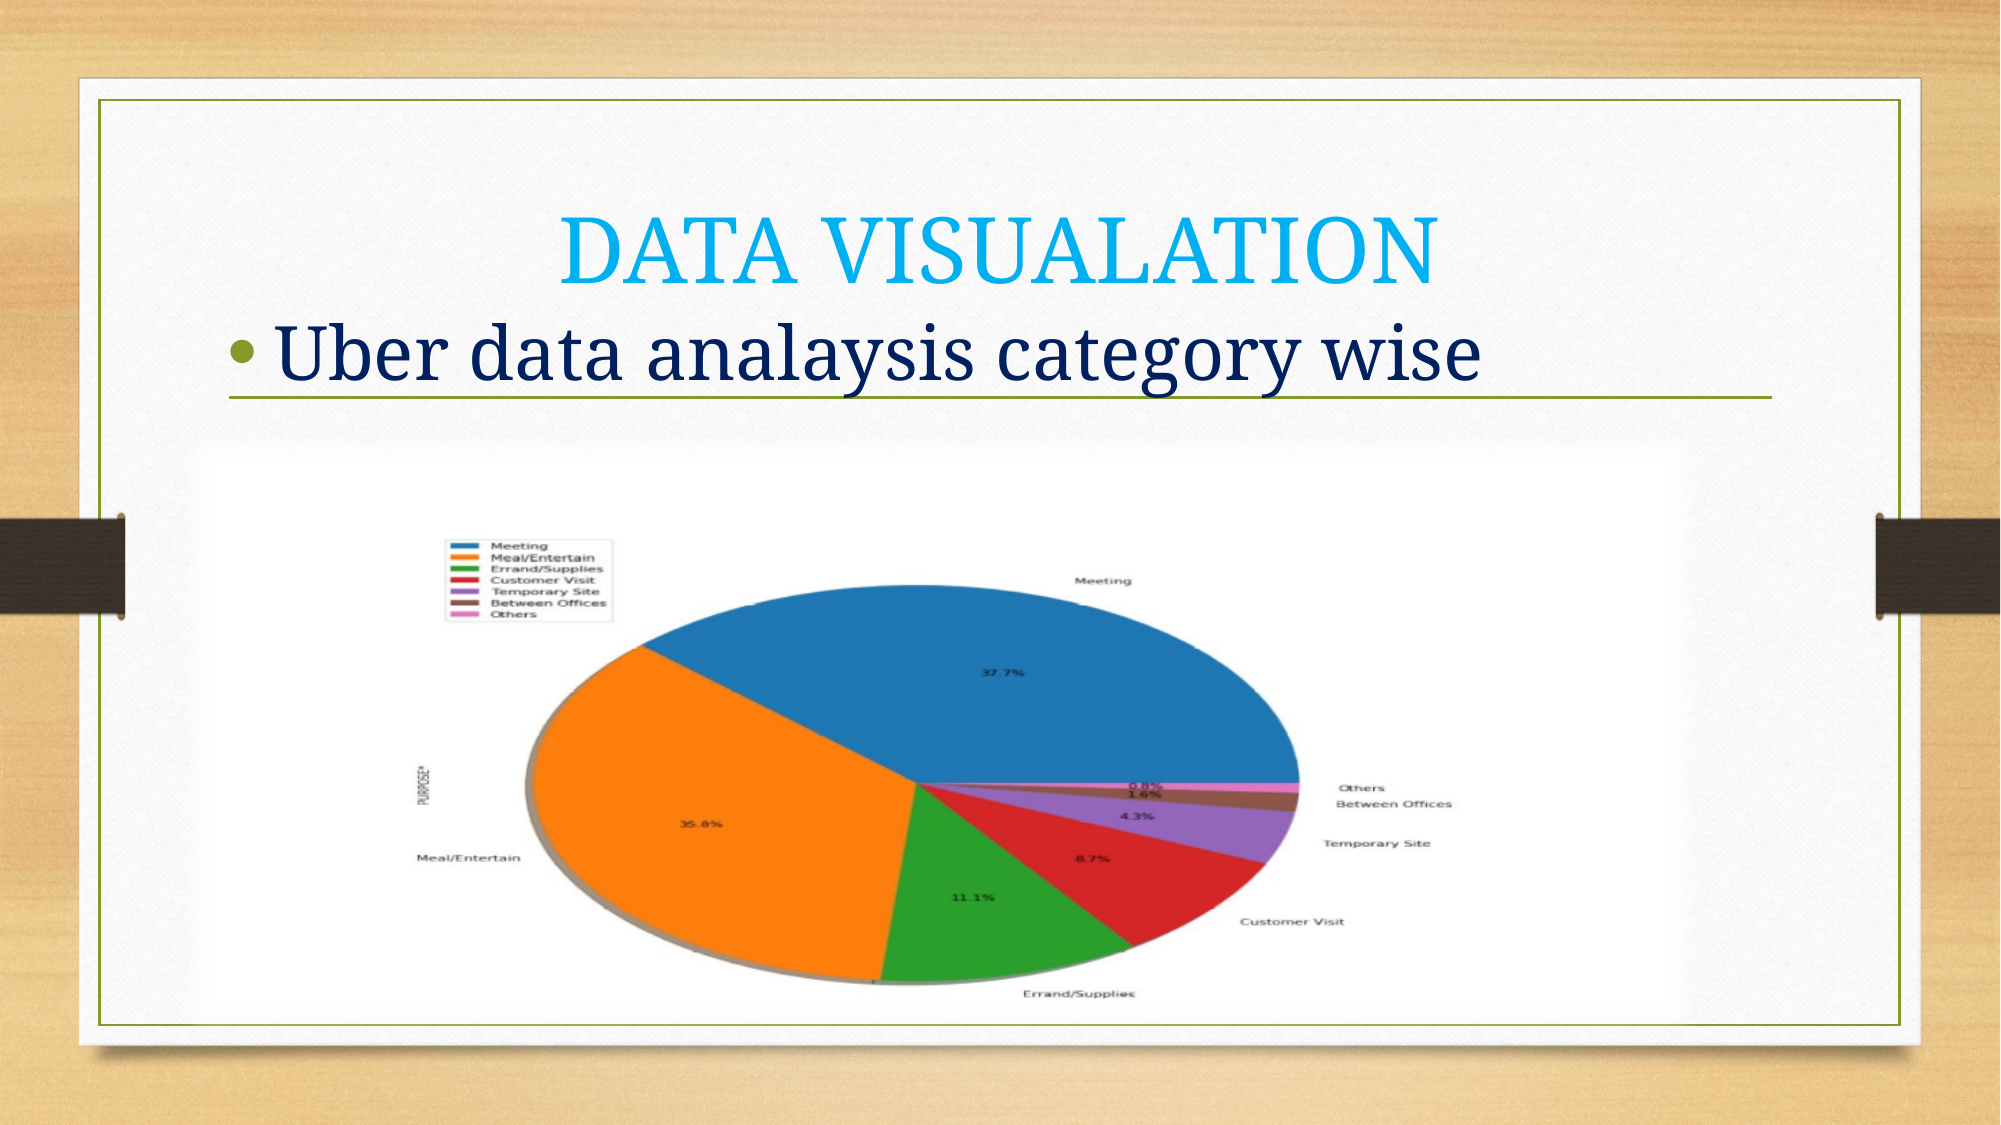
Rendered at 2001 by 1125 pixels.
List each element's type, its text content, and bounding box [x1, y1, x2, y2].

title DATA VISUALATION [212, 96, 1788, 297]
picture [0, 0, 2001, 1125]
list Uber data analaysis category wise [212, 297, 1788, 964]
